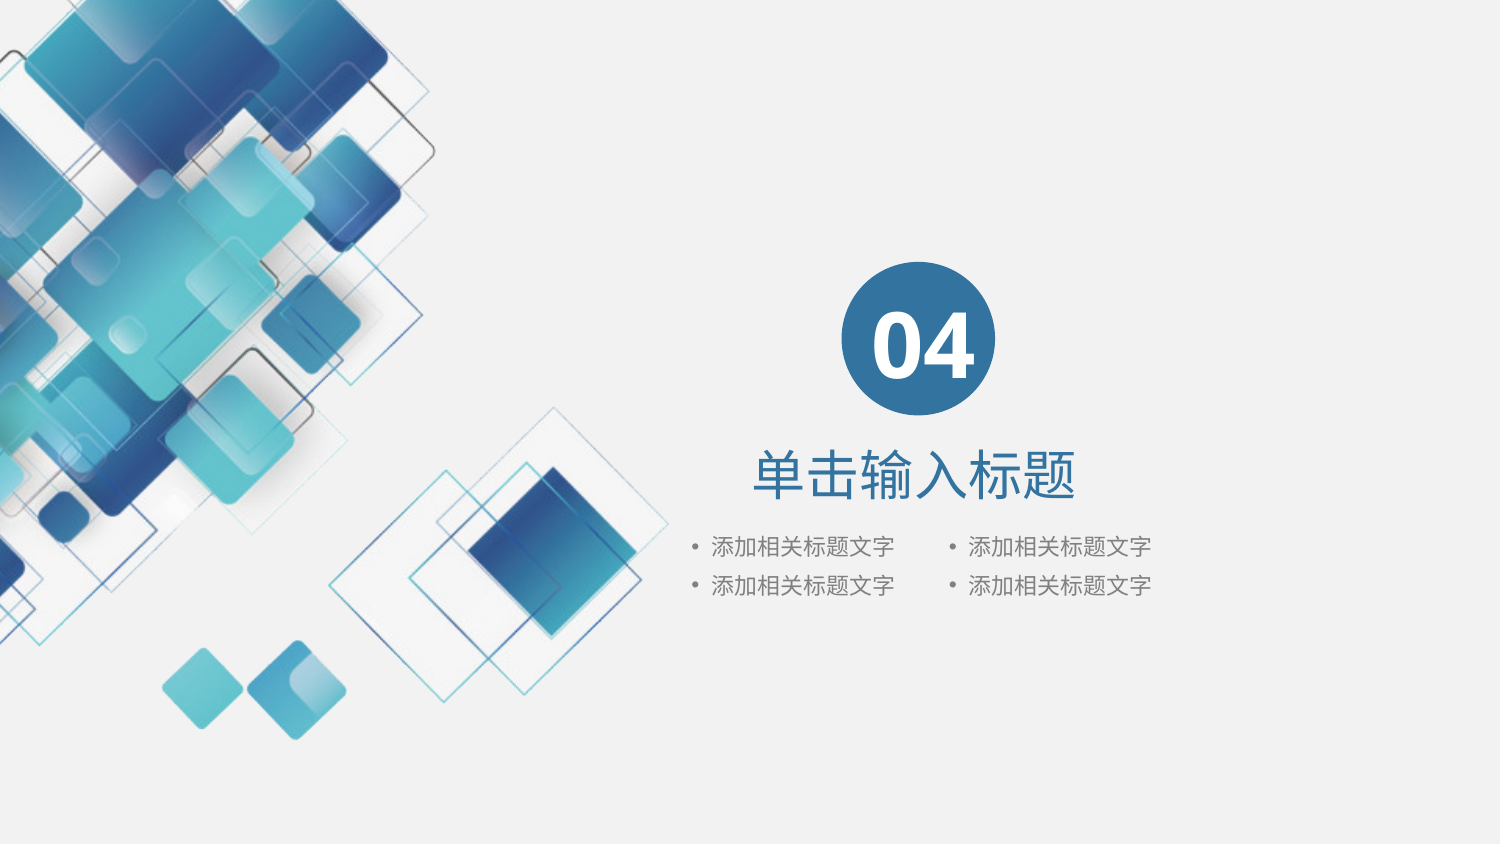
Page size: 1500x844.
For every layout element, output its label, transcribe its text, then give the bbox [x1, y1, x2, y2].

text_box 单击输入标题 [744, 440, 1100, 506]
text_box 添加相关标题文字 [744, 532, 896, 561]
text_box 添加相关标题文字 [948, 571, 1154, 599]
picture [0, 0, 739, 753]
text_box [840, 261, 1008, 416]
text_box 添加相关标题文字 [744, 571, 896, 599]
text_box 添加相关标题文字 [948, 532, 1154, 561]
